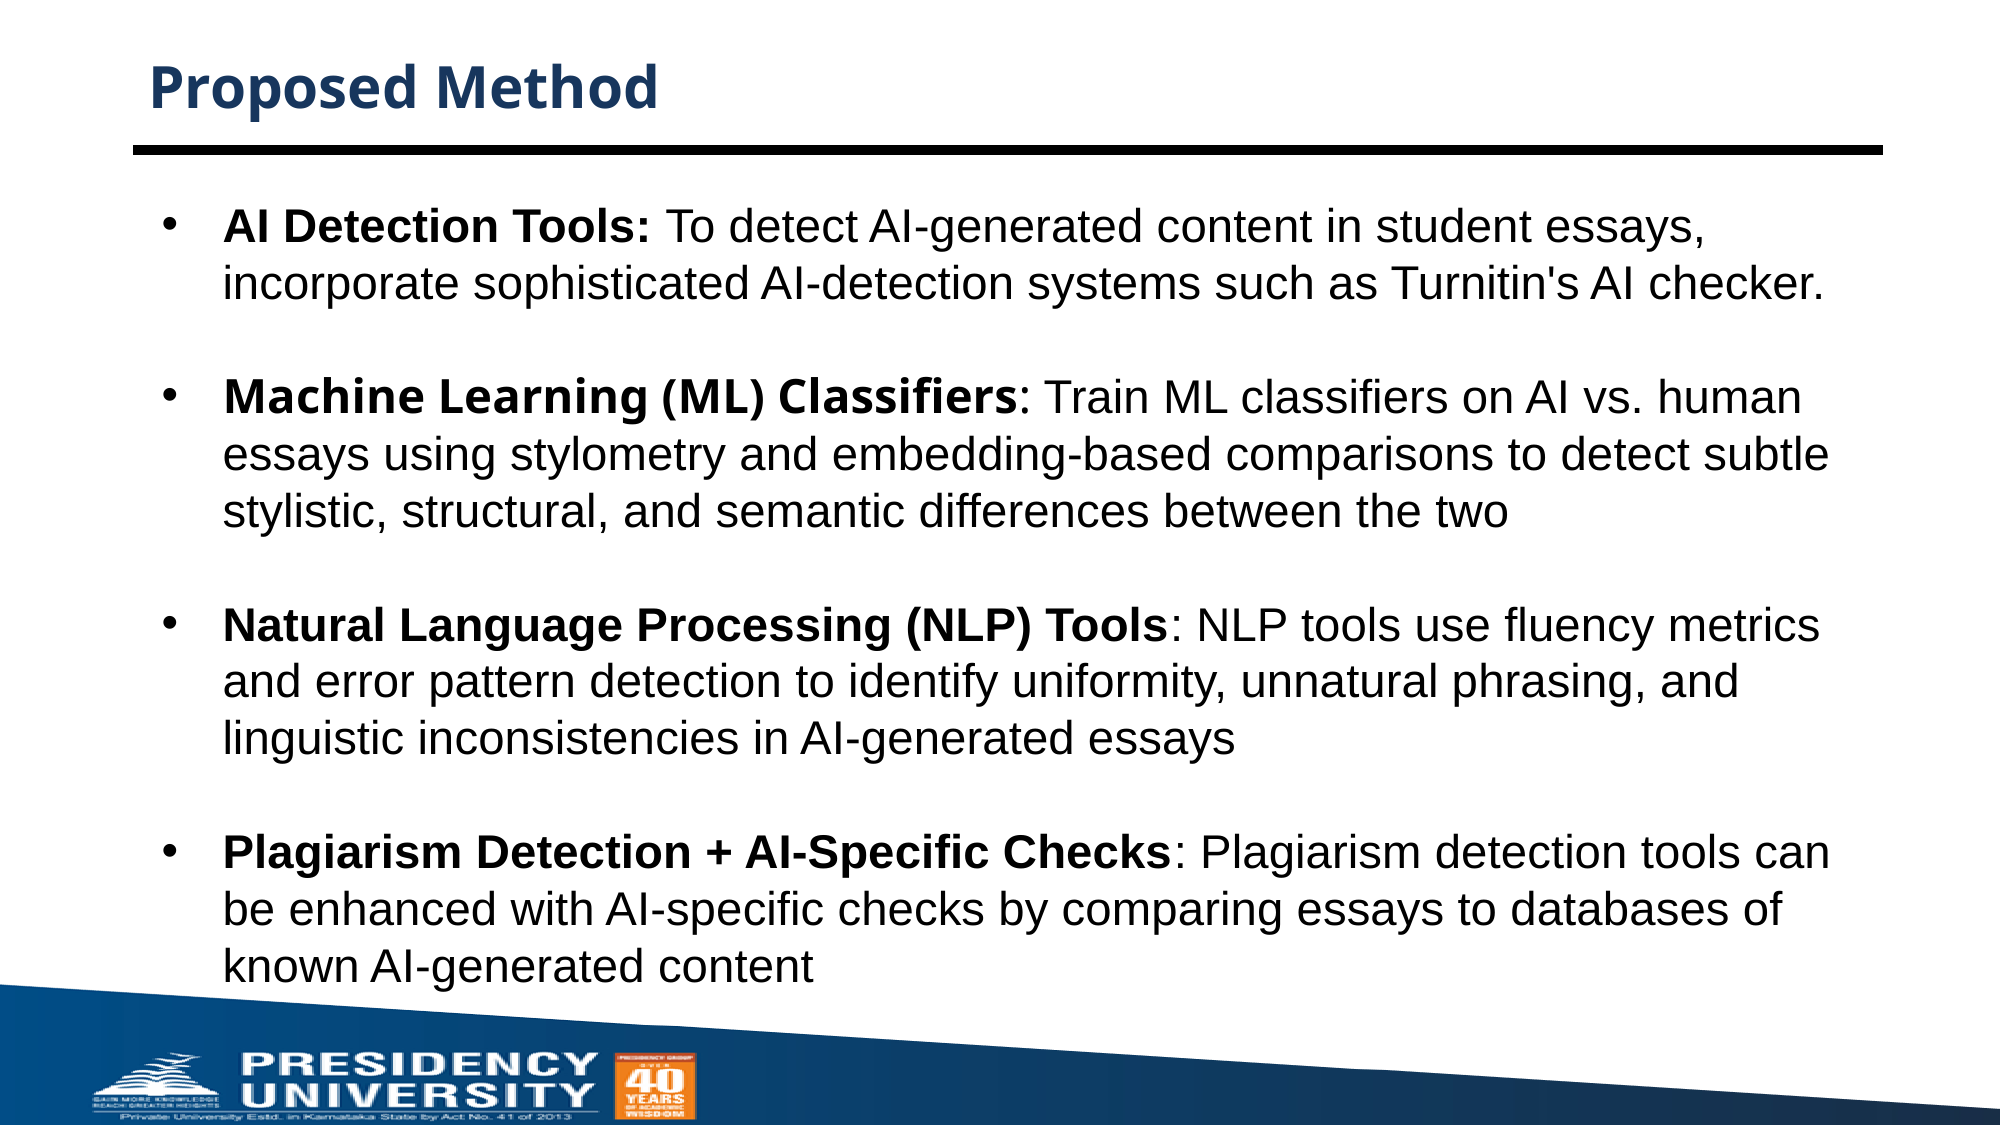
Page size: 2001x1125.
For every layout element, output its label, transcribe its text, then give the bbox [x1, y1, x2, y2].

picture [0, 982, 2000, 1125]
list AI Detection Tools: To detect AI-generated content in student essays, incorporate sophisticated AI-detection systems such as Turnitin's AI checker. Machine Learning (ML) Classifiers: Train ML classifiers on AI vs. human essays using stylometry and embedding-based comparisons to detect subtle stylistic, structural, and semantic differences between the two Natural Language Processing (NLP) Tools: NLP tools use fluency metrics and error pattern detection to identify uniformity, unnatural phrasing, and linguistic inconsistencies in AI-generated essays Plagiarism Detection + AI-Specific Checks: Plagiarism detection tools can be enhanced with AI-specific checks by comparing essays to databases of known AI-generated content [133, 187, 1884, 1000]
title Proposed Method [133, 45, 1884, 125]
